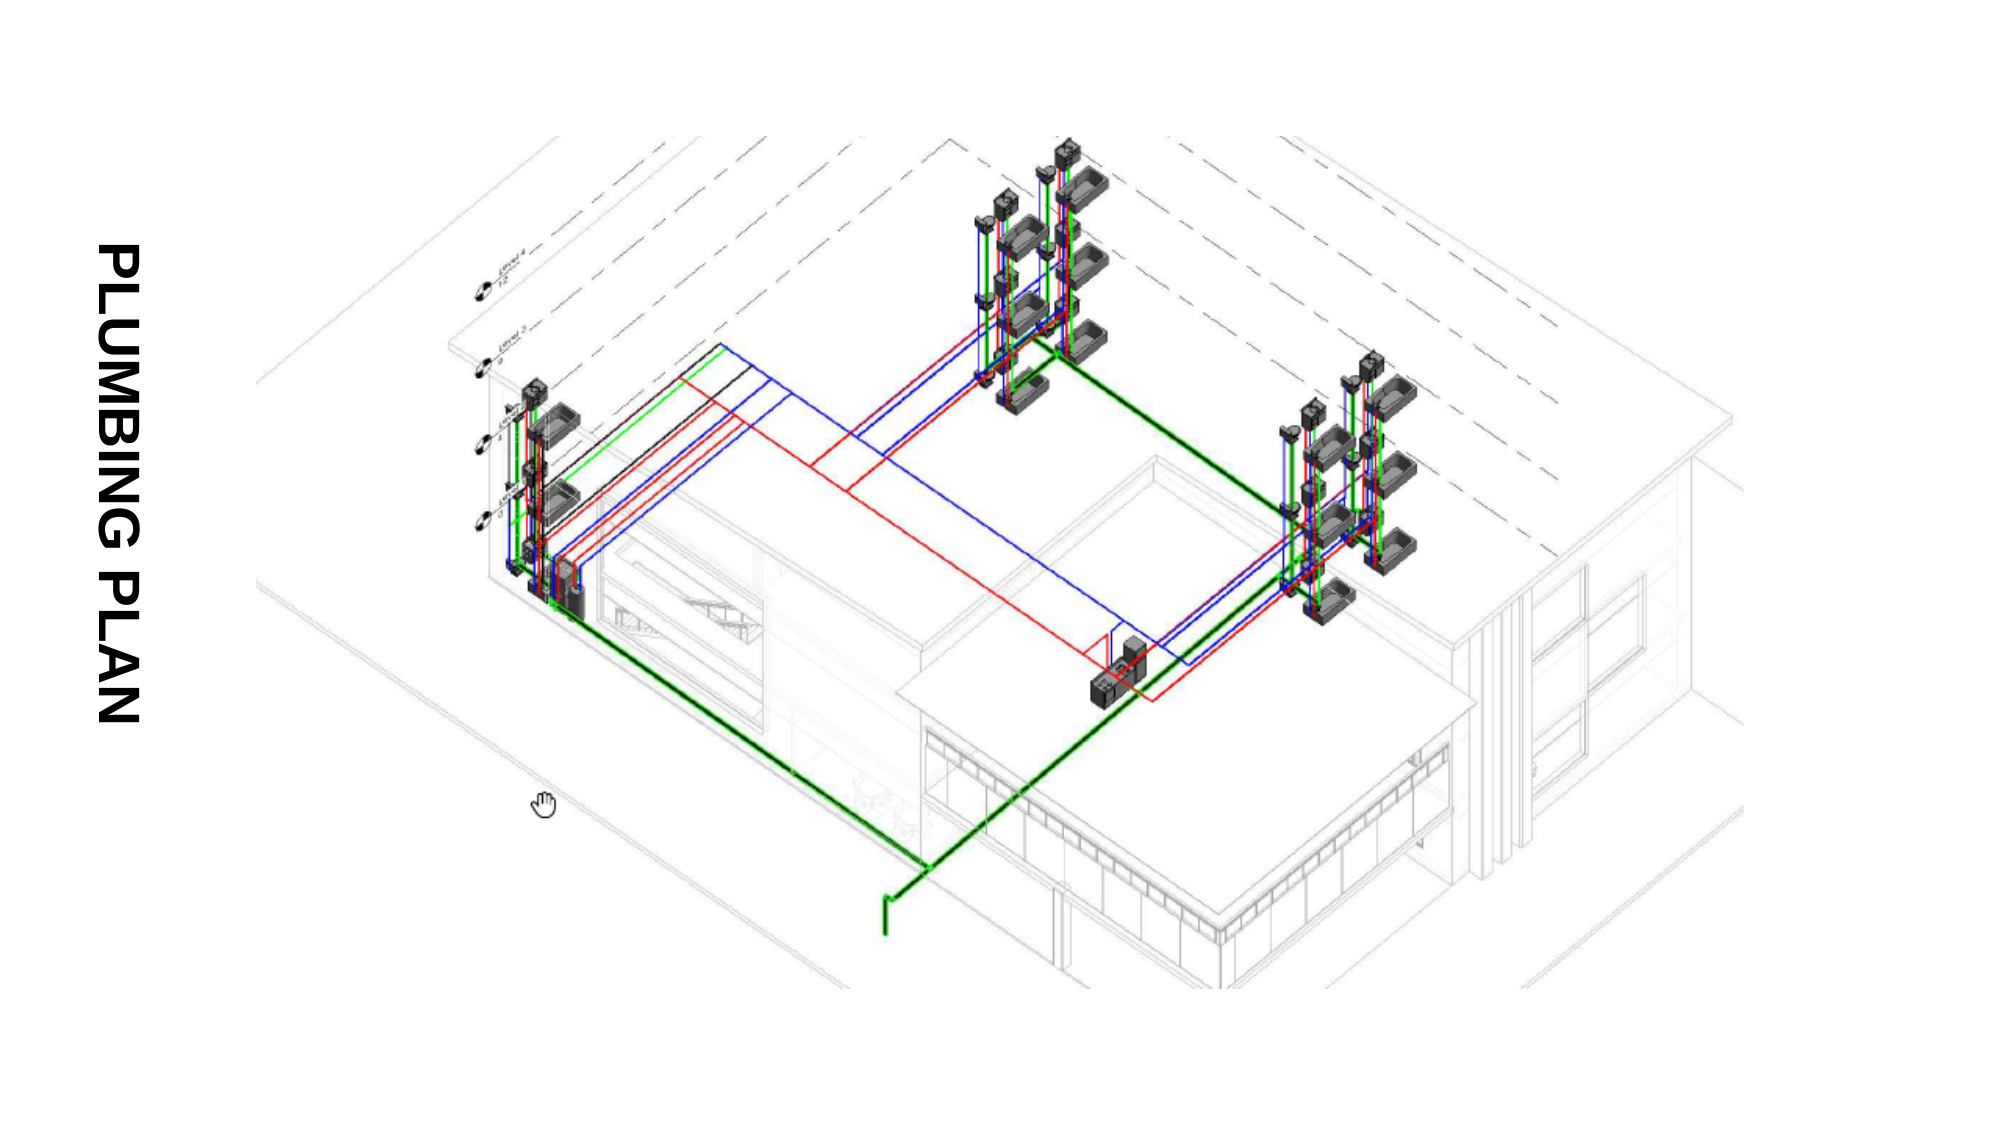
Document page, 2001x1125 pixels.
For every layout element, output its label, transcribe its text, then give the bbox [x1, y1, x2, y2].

picture [256, 136, 1744, 989]
text_box PLUMBING PLAN [63, 227, 165, 1044]
